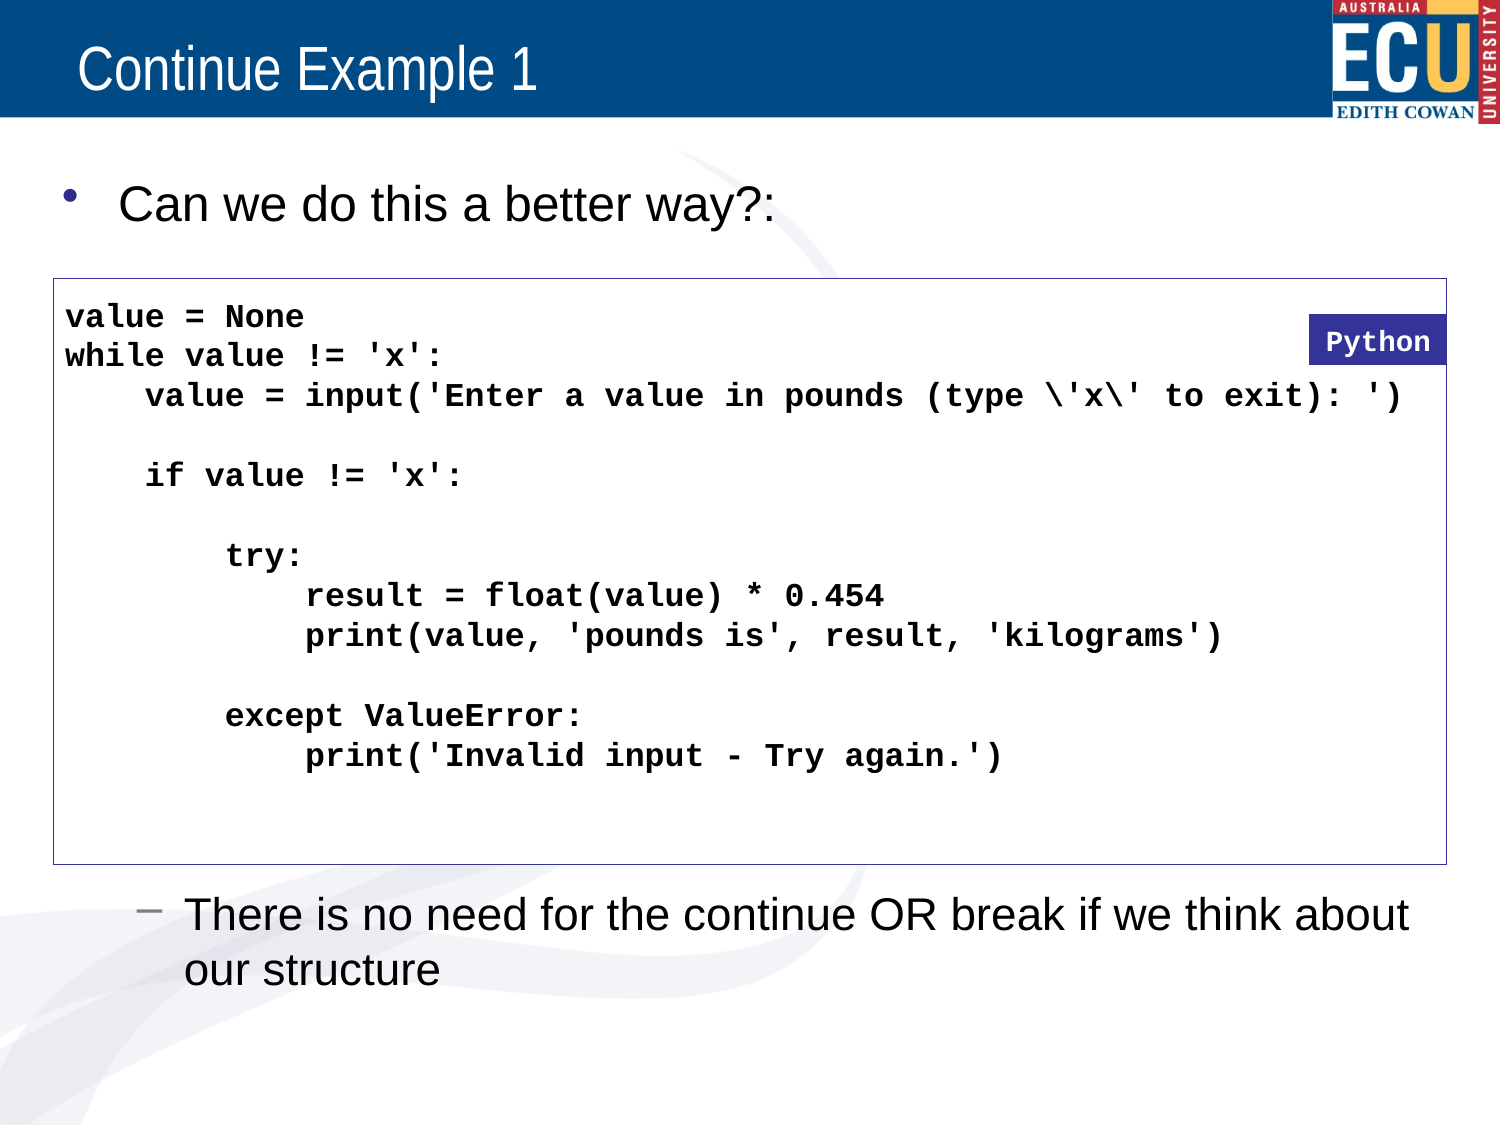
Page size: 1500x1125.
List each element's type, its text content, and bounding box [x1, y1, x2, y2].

title Continue Example 1 [62, 0, 1326, 131]
list Can we do this a better way?: There is no need for the continue OR break if we think about our structure [46, 163, 1471, 1091]
text_box Python [1309, 314, 1447, 365]
picture [1333, 0, 1500, 124]
picture [0, 127, 925, 1125]
text_box value = None while value != 'x': value = input('Enter a value in pounds (type \'x\' to exit): ') if value != 'x': try: result = float(value) * 0.454 print(value, 'pounds is', result, 'kilograms') except ValueError: print('Invalid input - Try again.') [53, 278, 1447, 865]
